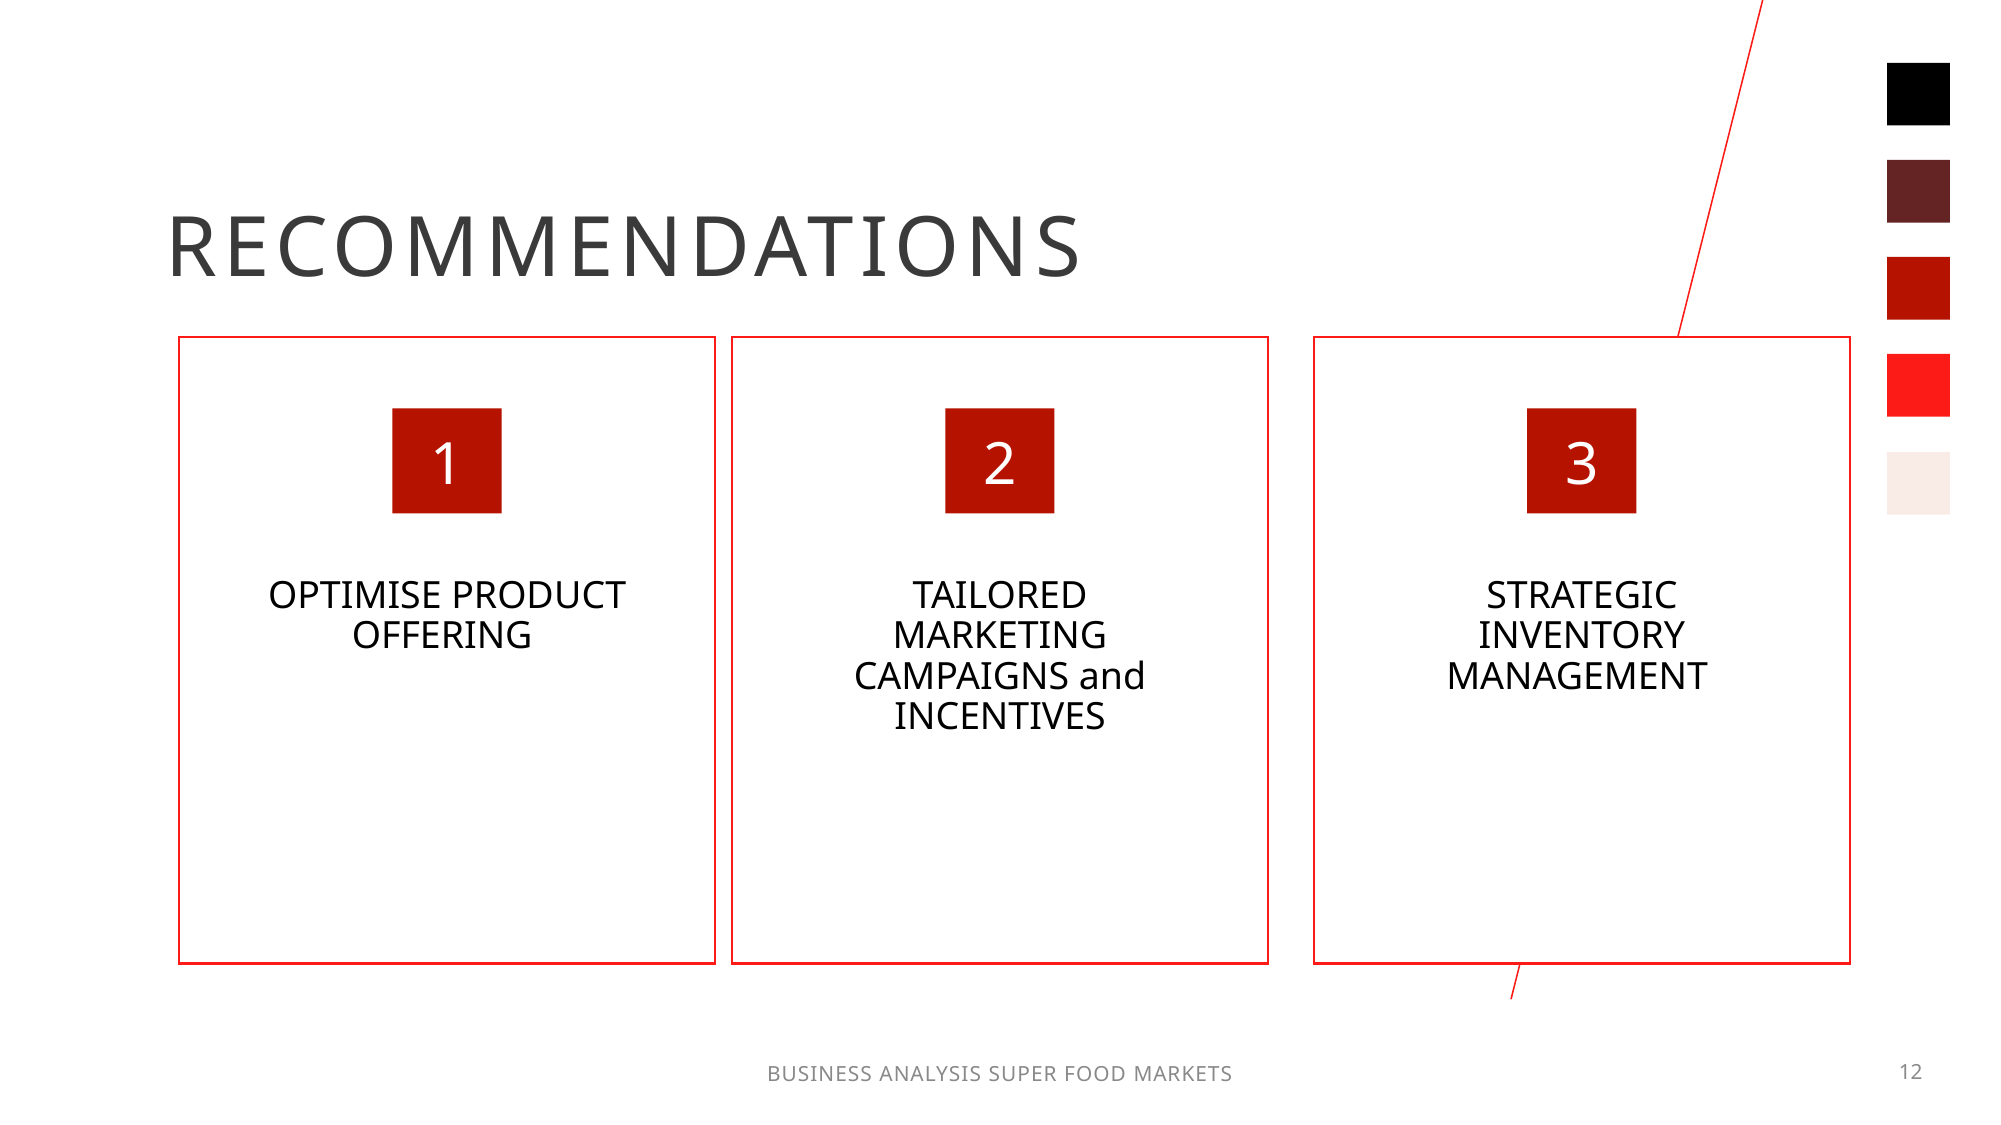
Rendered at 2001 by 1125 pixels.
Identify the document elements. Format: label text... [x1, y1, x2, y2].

title RECOMMENDATIONS [150, 161, 1685, 338]
slide_number 12 [1684, 1042, 1938, 1103]
text_box BUSINESS ANALYSIS SUPER FOOD MARKETS [662, 1042, 1338, 1103]
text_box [179, 337, 1850, 964]
